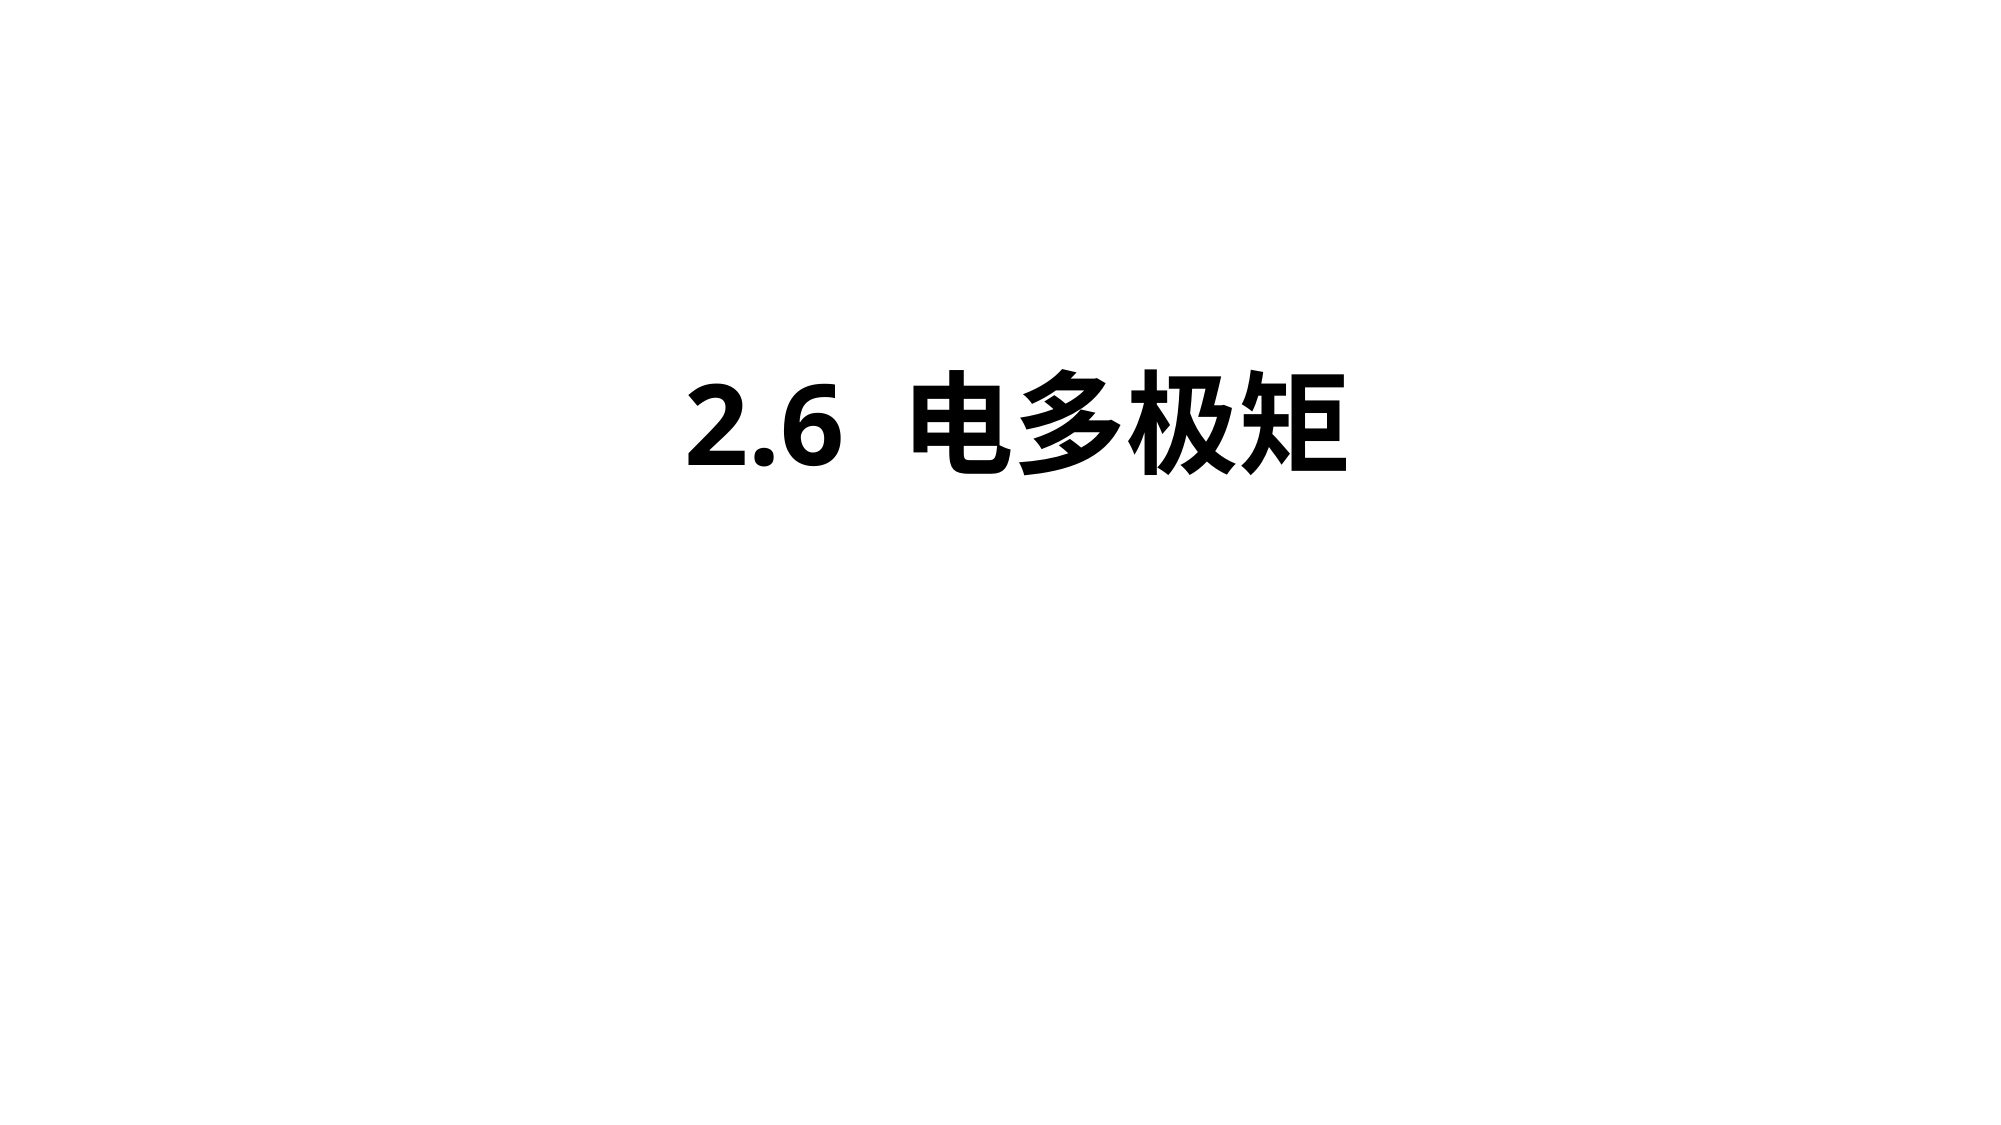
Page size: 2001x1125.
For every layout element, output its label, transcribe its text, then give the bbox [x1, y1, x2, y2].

text_box 2.6 电多极矩 [669, 345, 1463, 496]
